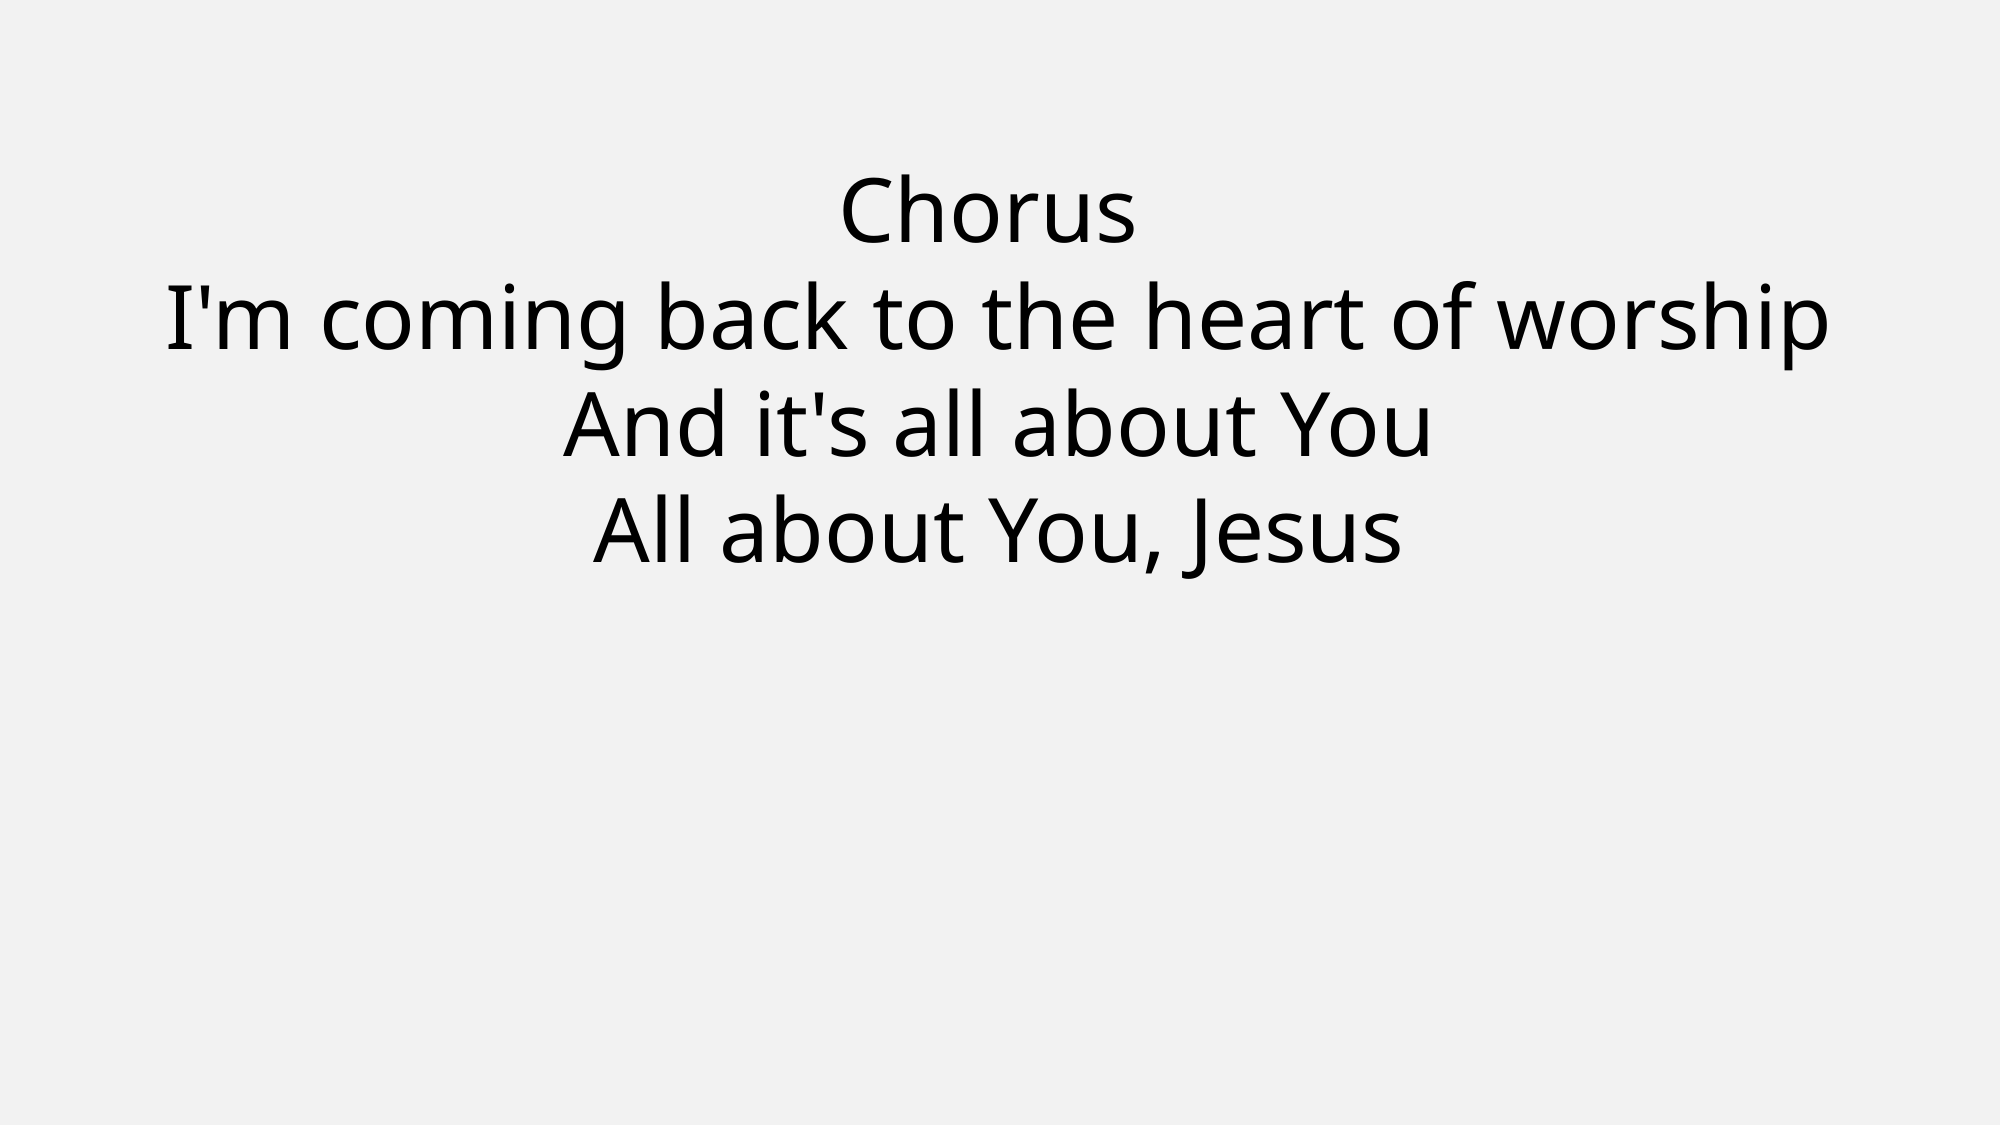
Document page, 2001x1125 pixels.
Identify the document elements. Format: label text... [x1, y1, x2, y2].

text_box Chorus I'm coming back to the heart of worship And it's all about You All about You, Jesus [99, 95, 1901, 746]
